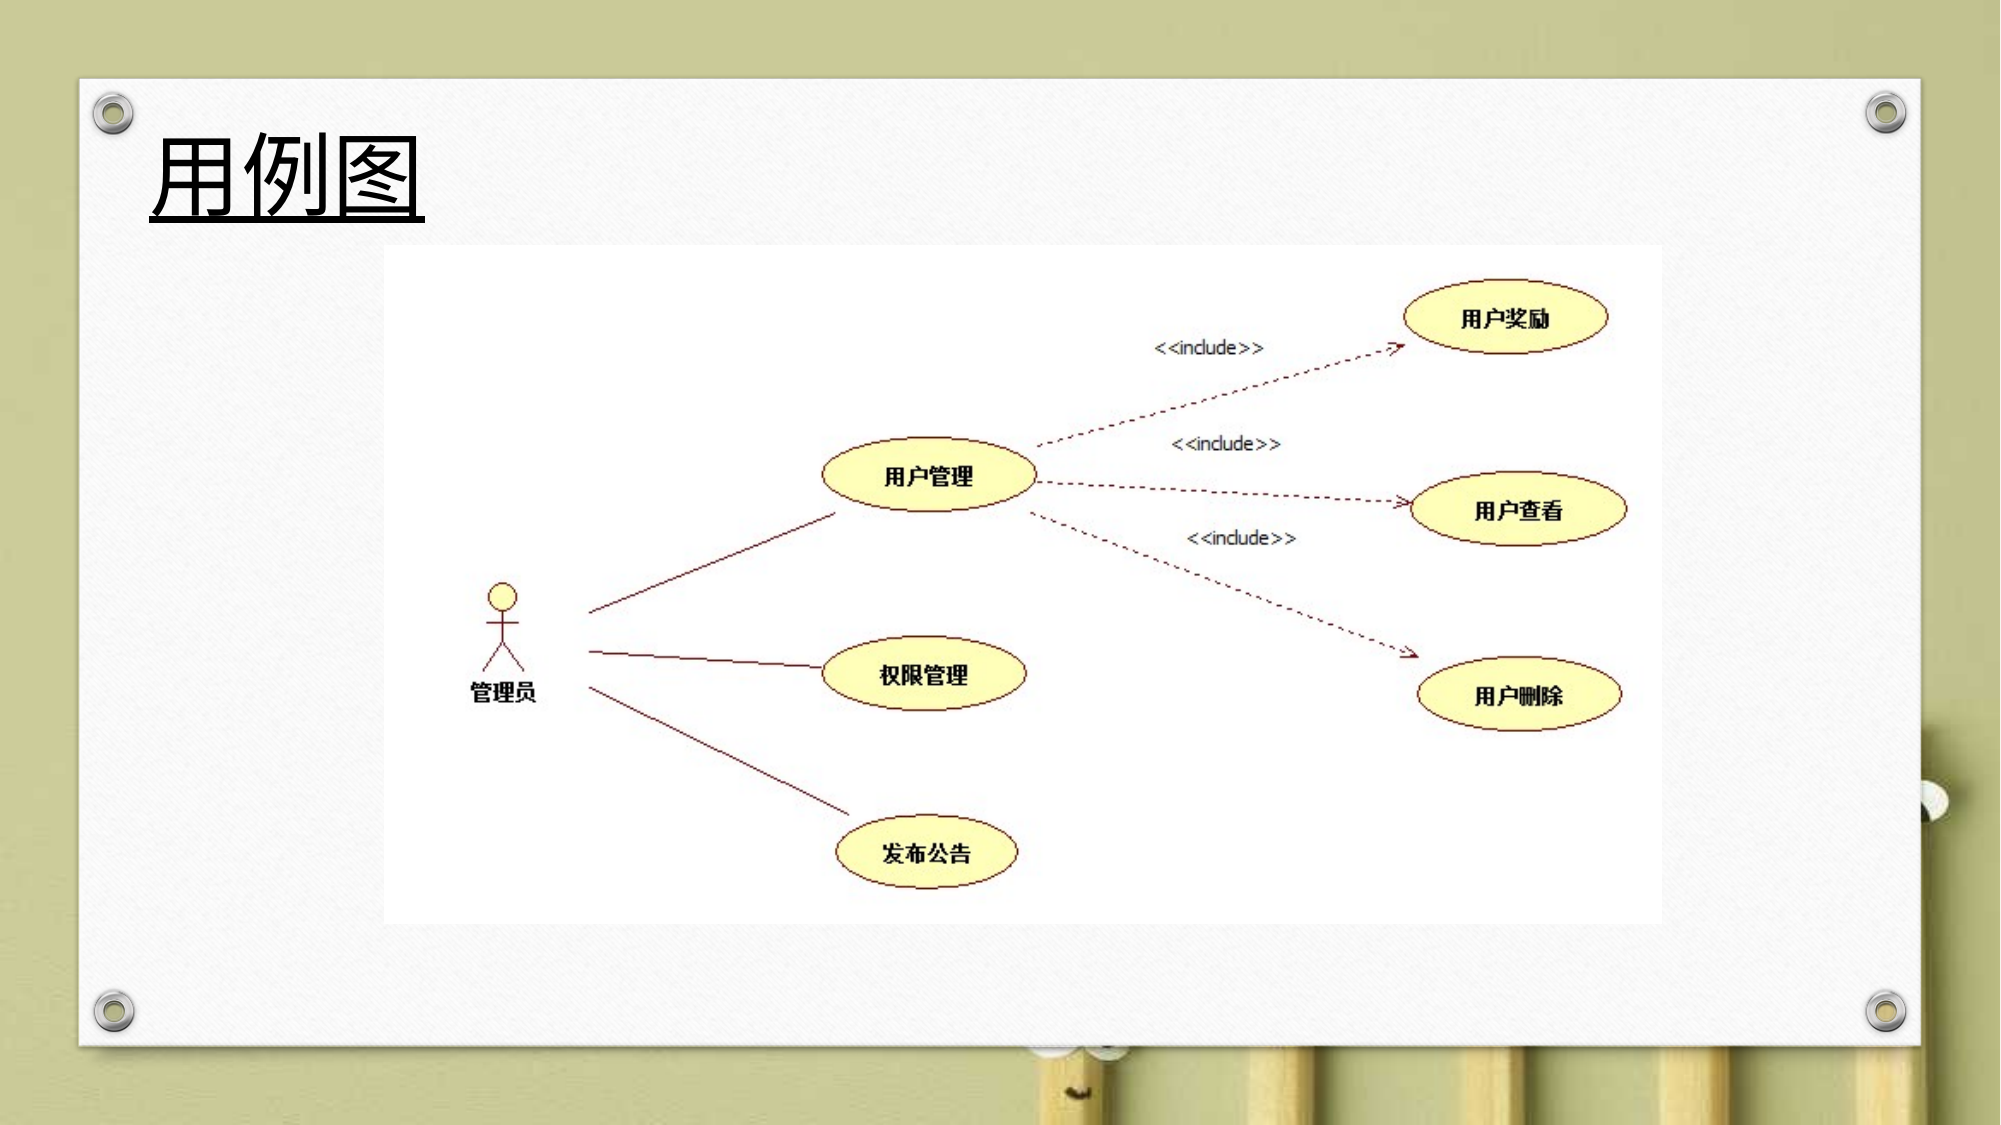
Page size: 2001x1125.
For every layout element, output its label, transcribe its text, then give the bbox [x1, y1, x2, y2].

title 用例图 [128, 99, 446, 246]
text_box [282, 302, 1354, 1017]
picture [0, 0, 2001, 1125]
